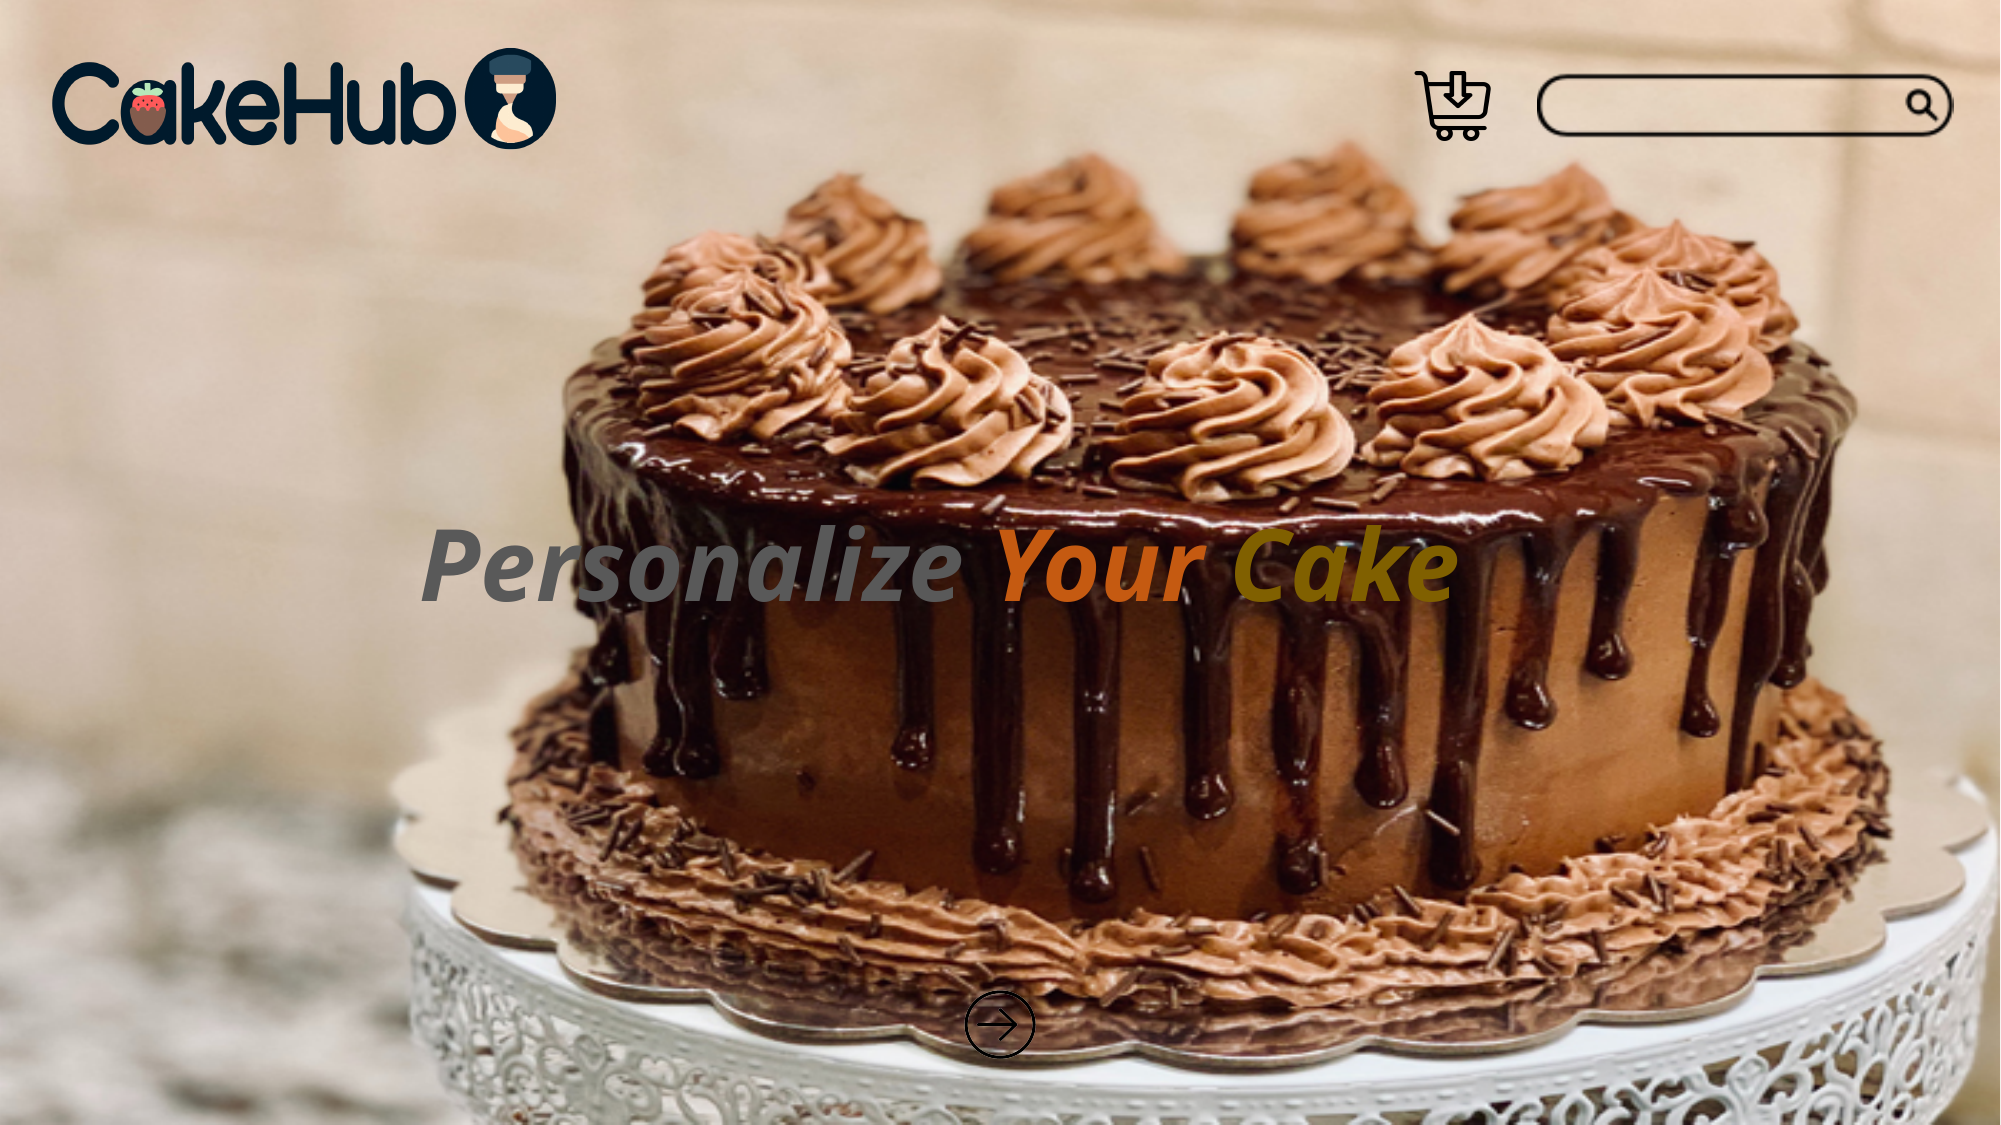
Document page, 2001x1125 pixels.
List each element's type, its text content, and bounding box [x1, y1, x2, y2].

picture [0, 0, 2001, 1125]
text_box Personalize Your Cake [404, 494, 1476, 630]
